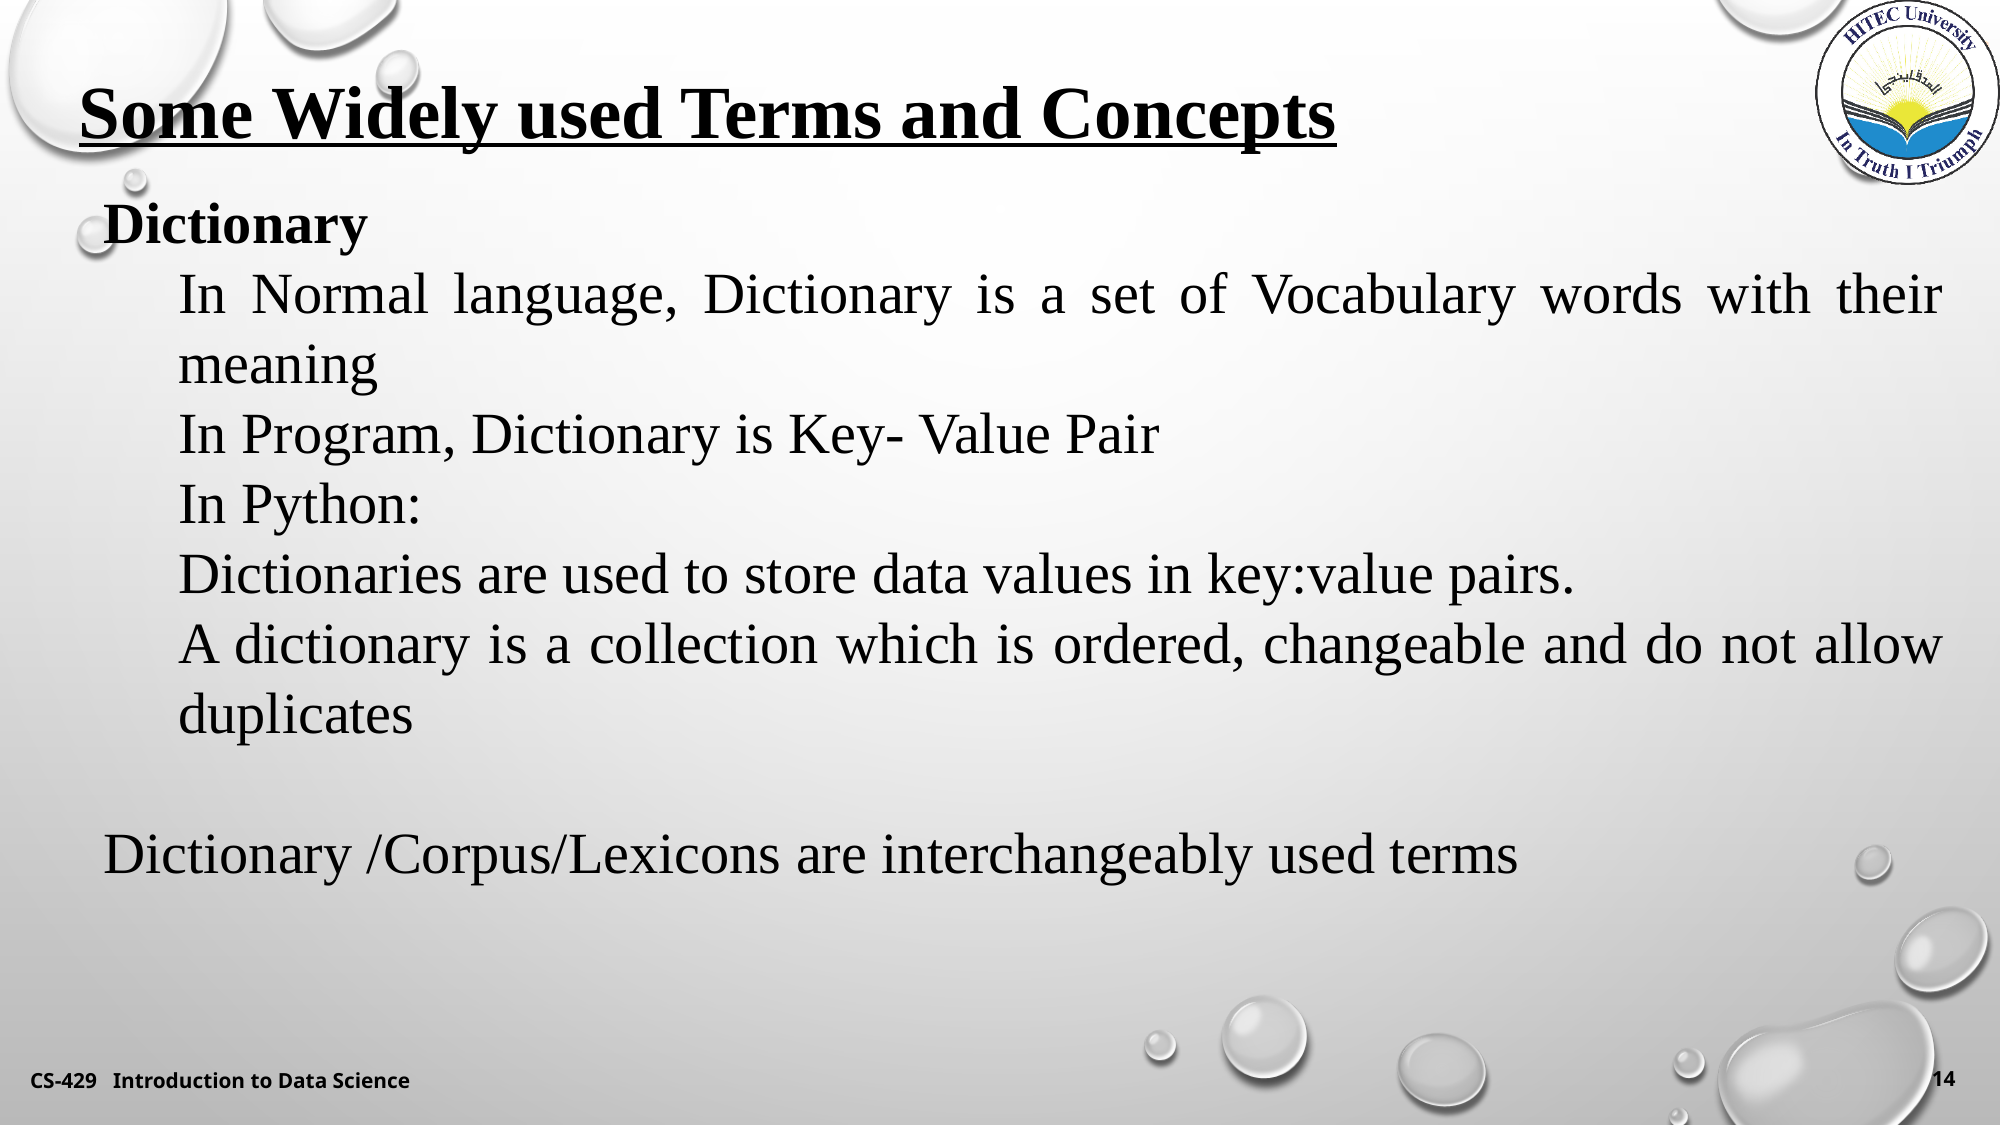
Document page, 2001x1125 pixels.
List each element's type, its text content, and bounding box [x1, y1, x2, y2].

text_box Dictionary In Normal language, Dictionary is a set of Vocabulary words with their meaning In Program, Dictionary is Key- Value Pair In Python: Dictionaries are used to store data values in key:value pairs. A dictionary is a collection which is ordered, changeable and do not allow duplicates Dictionary /Corpus/Lexicons are interchangeably used terms [88, 177, 1960, 893]
footer CS-429 Introduction to Data Science [15, 1050, 1110, 1110]
slide_number 14 [1845, 1050, 1971, 1110]
text_box Some Widely used Terms and Concepts [64, 56, 1809, 162]
picture [0, 0, 2000, 1125]
